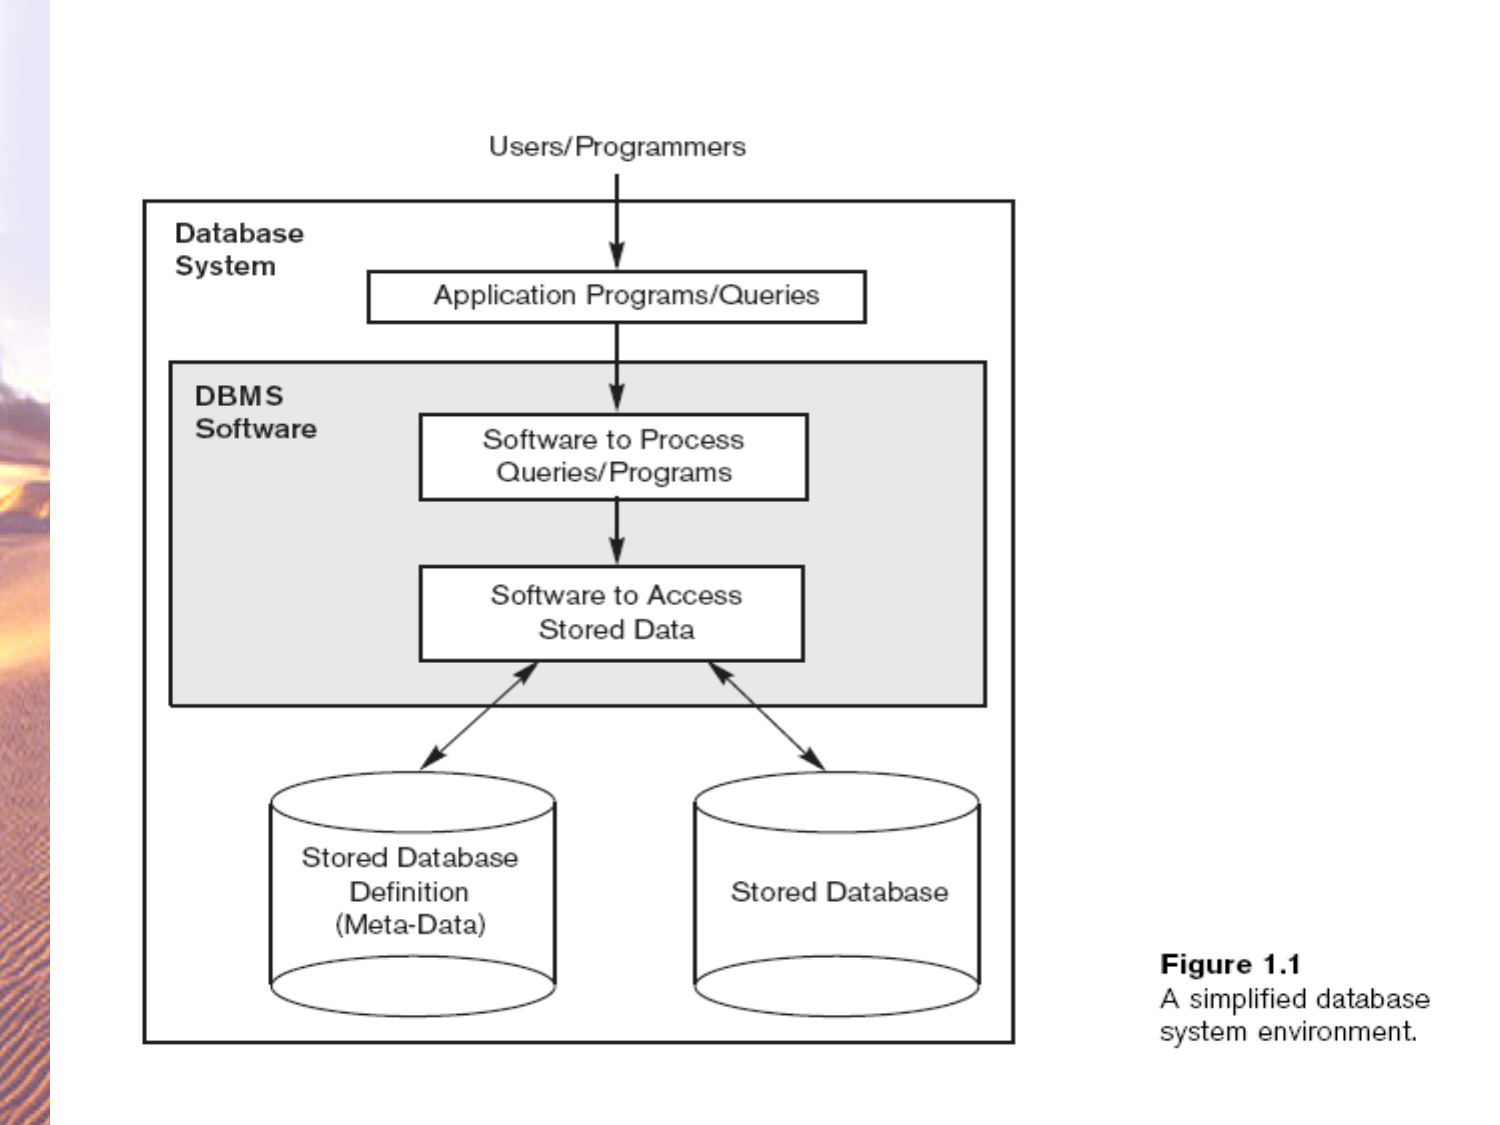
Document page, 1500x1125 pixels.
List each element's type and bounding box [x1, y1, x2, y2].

picture [107, 102, 1440, 1061]
picture [0, 0, 50, 1125]
